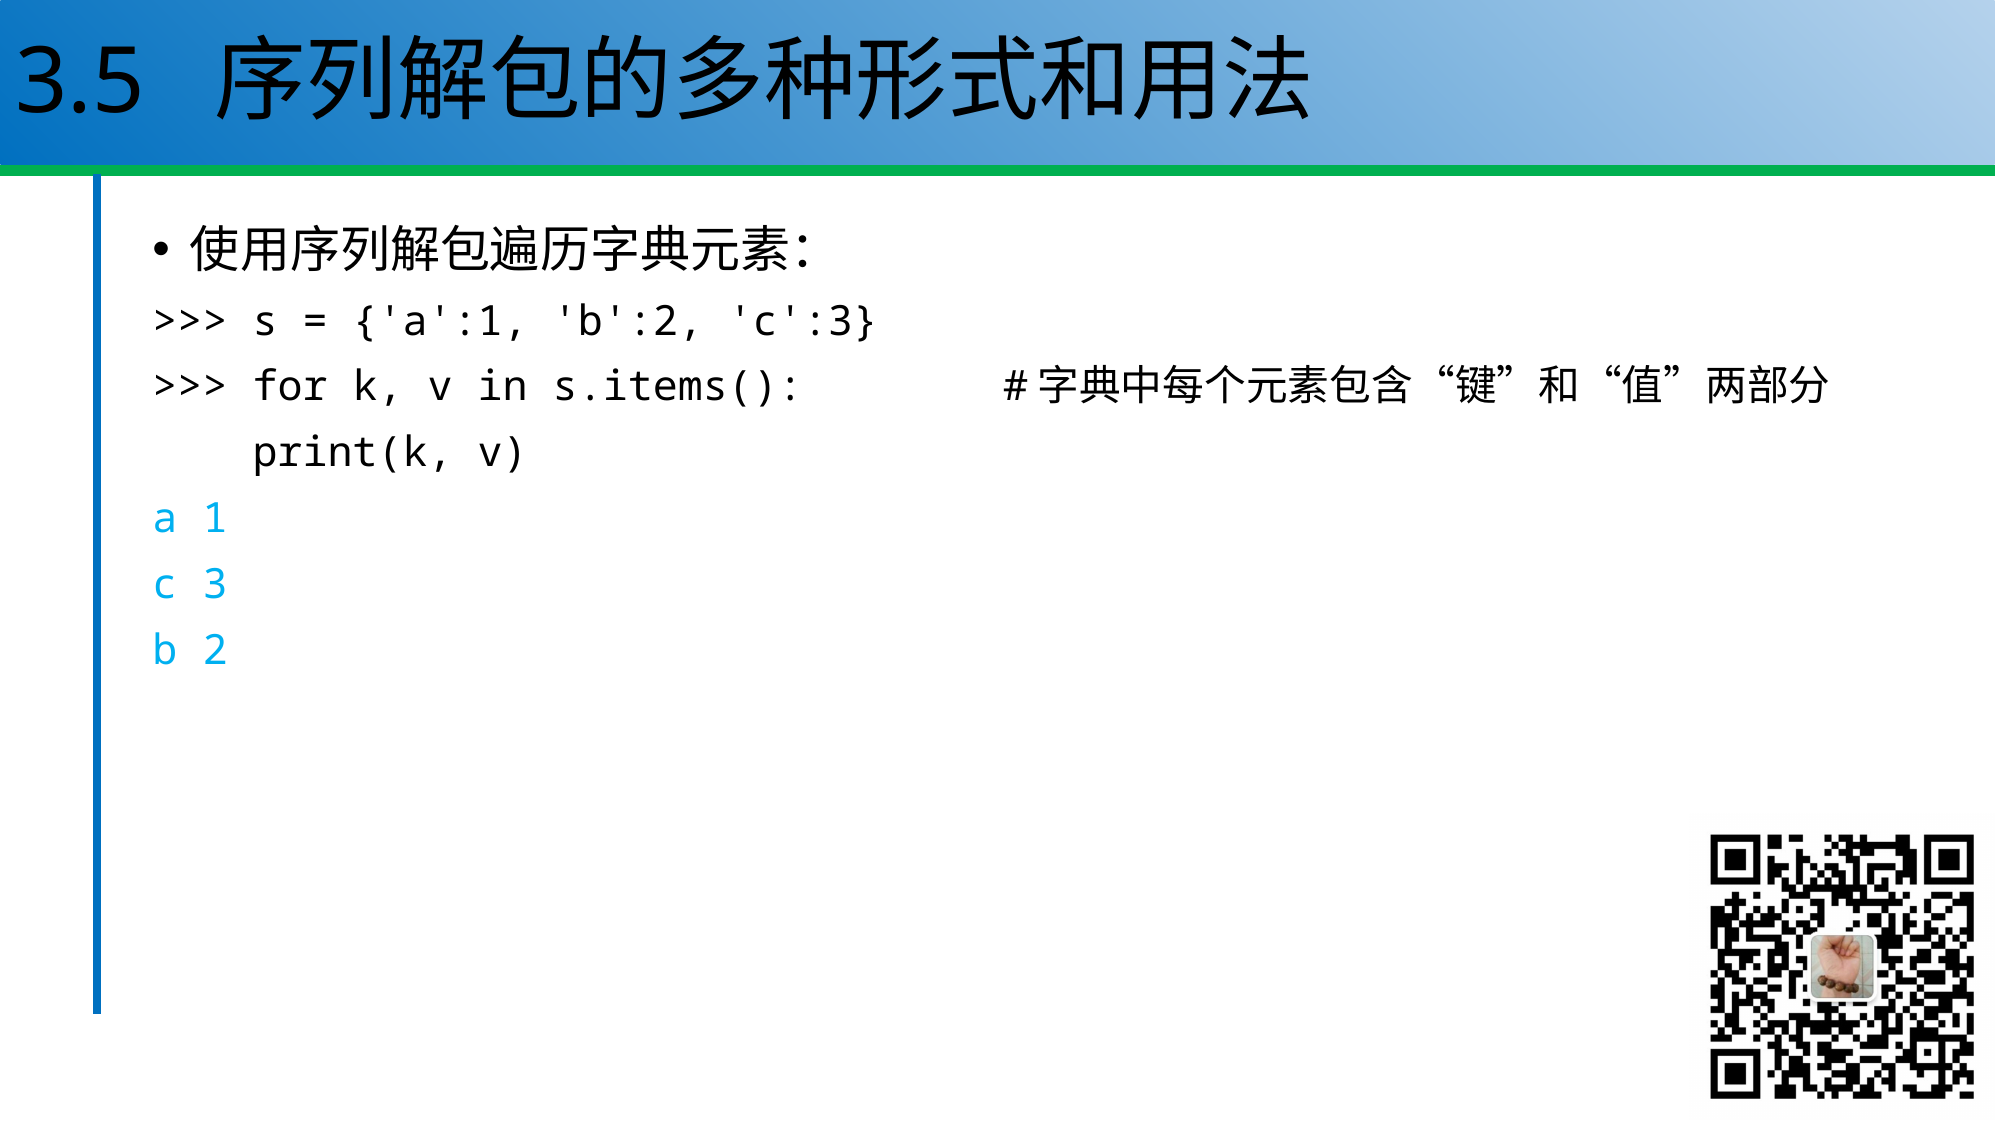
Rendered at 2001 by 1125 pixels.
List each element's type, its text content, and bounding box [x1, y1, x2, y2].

picture [1689, 813, 1995, 1120]
title 3.5 序列解包的多种形式和用法 [0, 0, 1995, 165]
slide_number [1412, 1042, 1863, 1103]
list 使用序列解包遍历字典元素： >>> s = {'a':1, 'b':2, 'c':3} >>> for k, v in s.items(): #字典中每个元素包含“键”和“值”两部分 print(k, v) a 1 c 3 b 2 [137, 216, 1863, 978]
